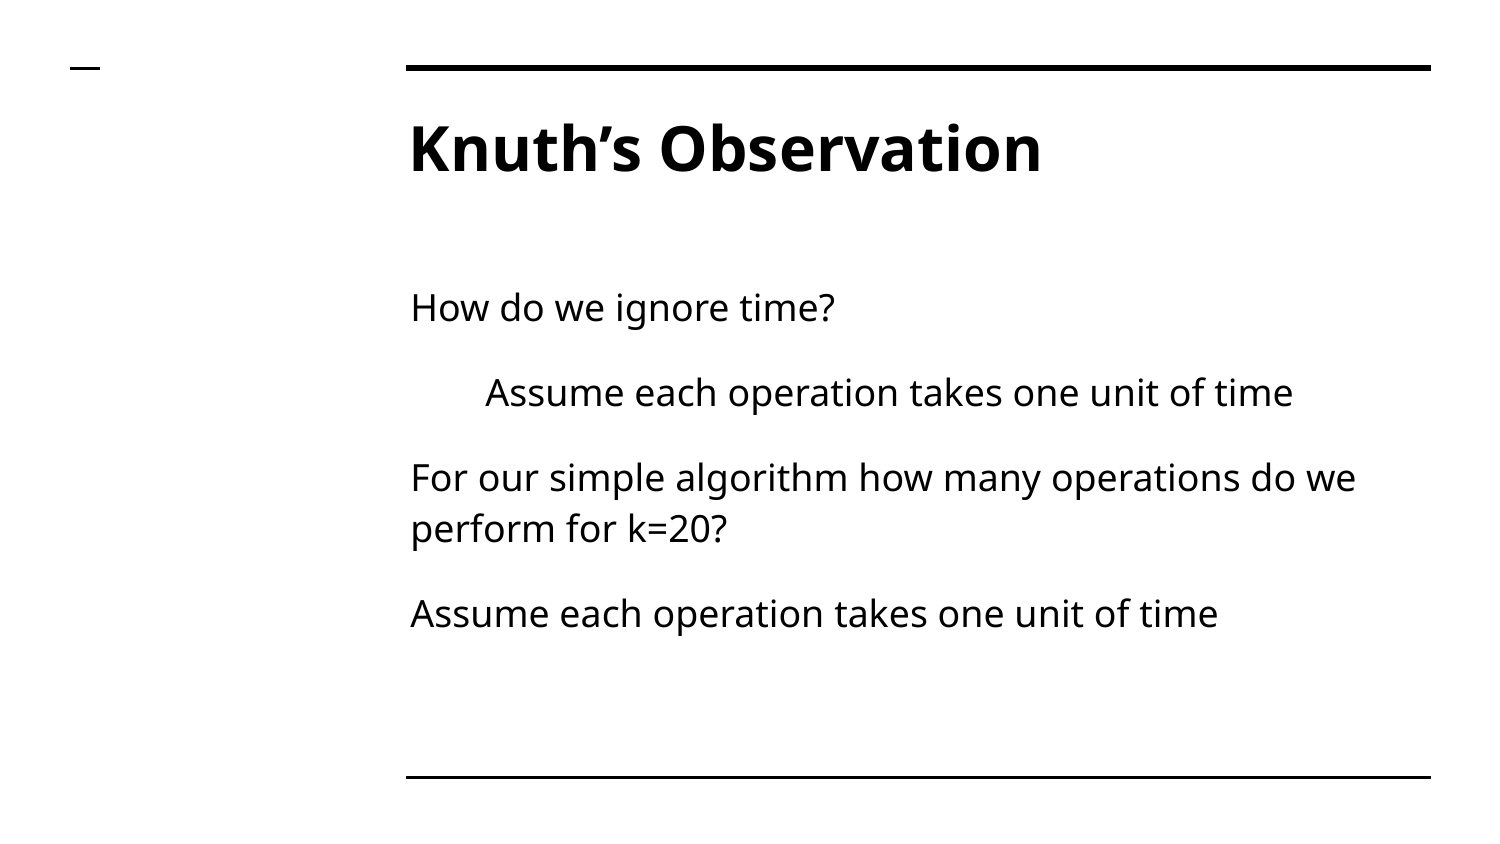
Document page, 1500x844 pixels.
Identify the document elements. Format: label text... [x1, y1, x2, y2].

title Knuth’s Observation [393, 94, 1431, 199]
list How do we ignore time? Assume each operation takes one unit of time For our simple algorithm how many operations do we perform for k=20? Assume each operation takes one unit of time [395, 261, 1433, 755]
